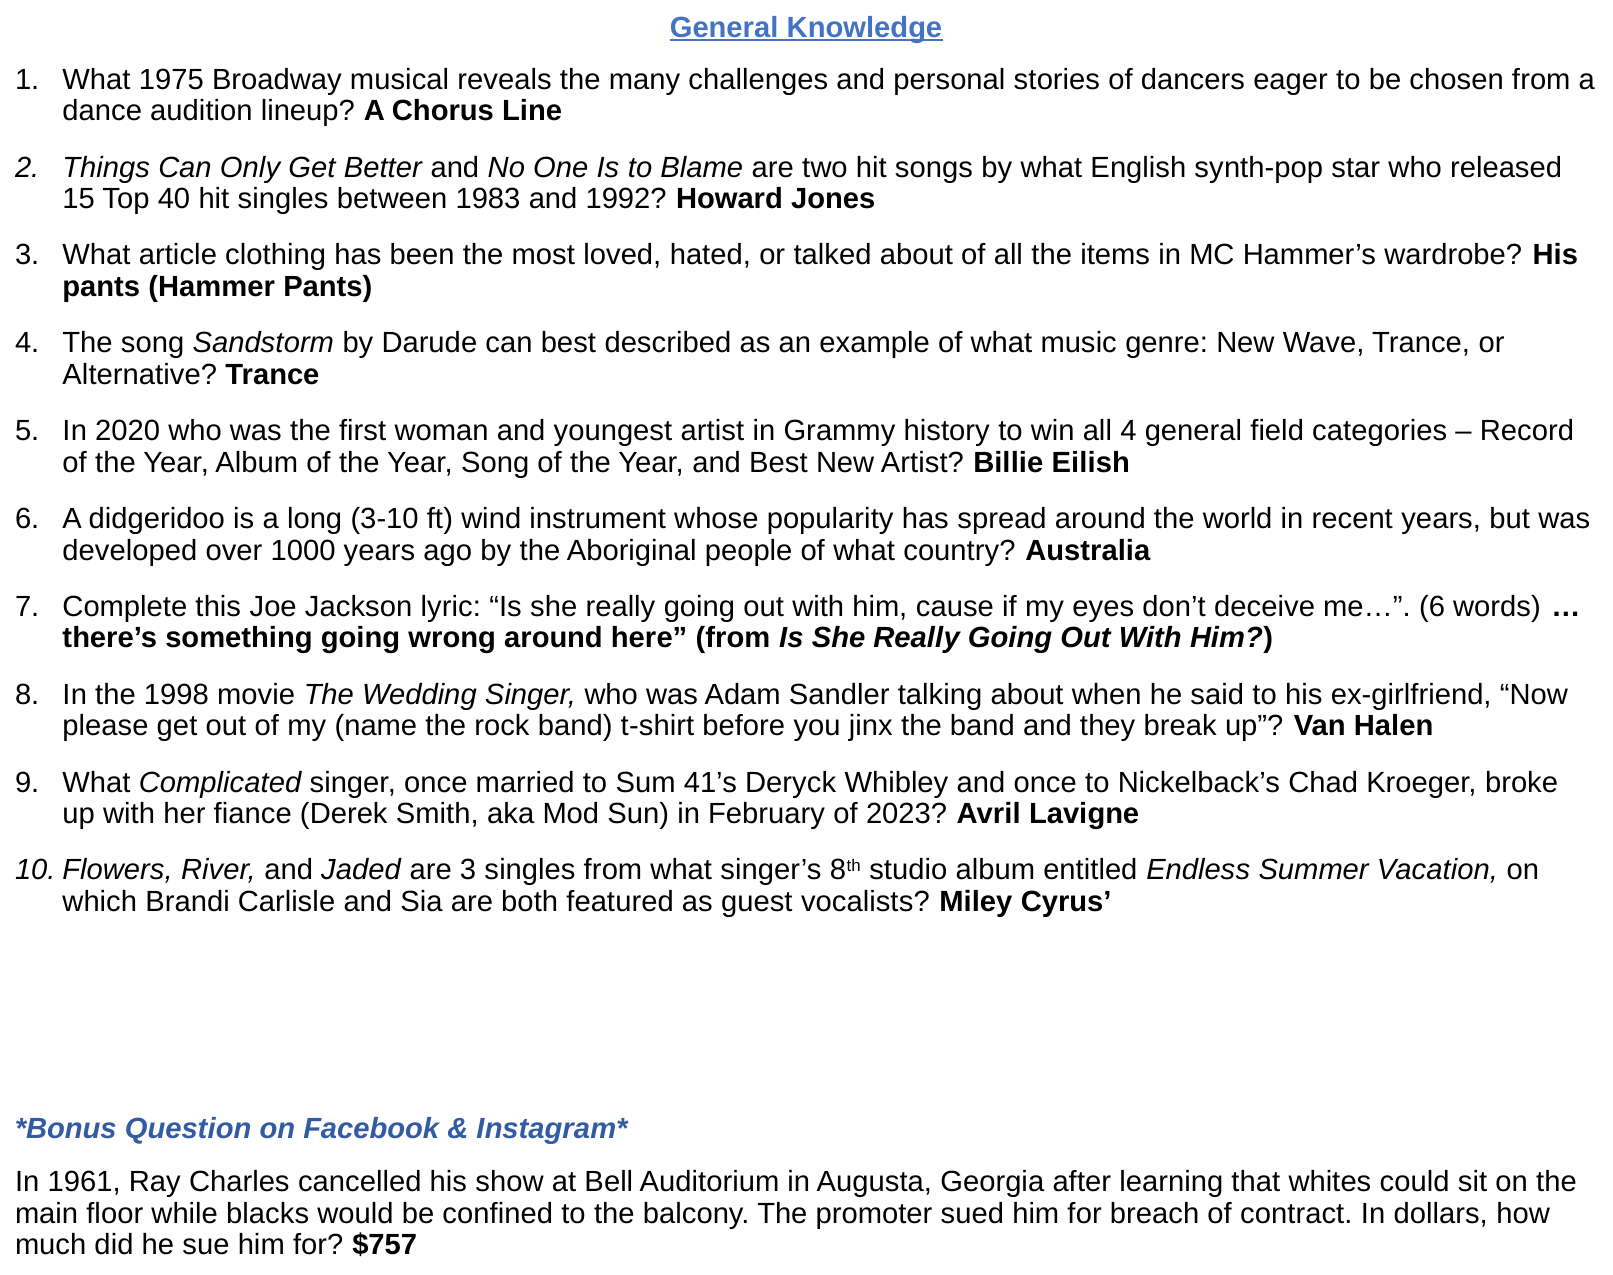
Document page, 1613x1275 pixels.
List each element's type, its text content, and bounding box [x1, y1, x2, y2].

list In 1961, Ray Charles cancelled his show at Bell Auditorium in Augusta, Georgia after learning that whites could sit on the main floor while blacks would be confined to the balcony. The promoter sued him for breach of contract. In dollars, how much did he sue him for? $757 [0, 1159, 1613, 1275]
title General Knowledge [0, 0, 1613, 56]
list What 1975 Broadway musical reveals the many challenges and personal stories of dancers eager to be chosen from a dance audition lineup? A Chorus Line Things Can Only Get Better and No One Is to Blame are two hit songs by what English synth-pop star who released 15 Top 40 hit singles between 1983 and 1992? Howard Jones What article clothing has been the most loved, hated, or talked about of all the items in MC Hammer’s wardrobe? His pants (Hammer Pants) The song Sandstorm by Darude can best described as an example of what music genre: New Wave, Trance, or Alternative? Trance In 2020 who was the first woman and youngest artist in Grammy history to win all 4 general field categories – Record of the Year, Album of the Year, Song of the Year, and Best New Artist? Billie Eilish A didgeridoo is a long (3-10 ft) wind instrument whose popularity has spread around the world in recent years, but was developed over 1000 years ago by the Aboriginal people of what country? Australia Complete this Joe Jackson lyric: “Is she really going out with him, cause if my eyes don’t deceive me…”. (6 words) …there’s something going wrong around here” (from Is She Really Going Out With Him?) In the 1998 movie The Wedding Singer, who was Adam Sandler talking about when he said to his ex-girlfriend, “Now please get out of my (name the rock band) t-shirt before you jinx the band and they break up”? Van Halen What Complicated singer, once married to Sum 41’s Deryck Whibley and once to Nickelback’s Chad Kroeger, broke up with her fiance (Derek Smith, aka Mod Sun) in February of 2023? Avril Lavigne Flowers, River, and Jaded are 3 singles from what singer’s 8th studio album entitled Endless Summer Vacation, on which Brandi Carlisle and Sia are both featured as guest vocalists? Miley Cyrus’ [0, 56, 1613, 1103]
